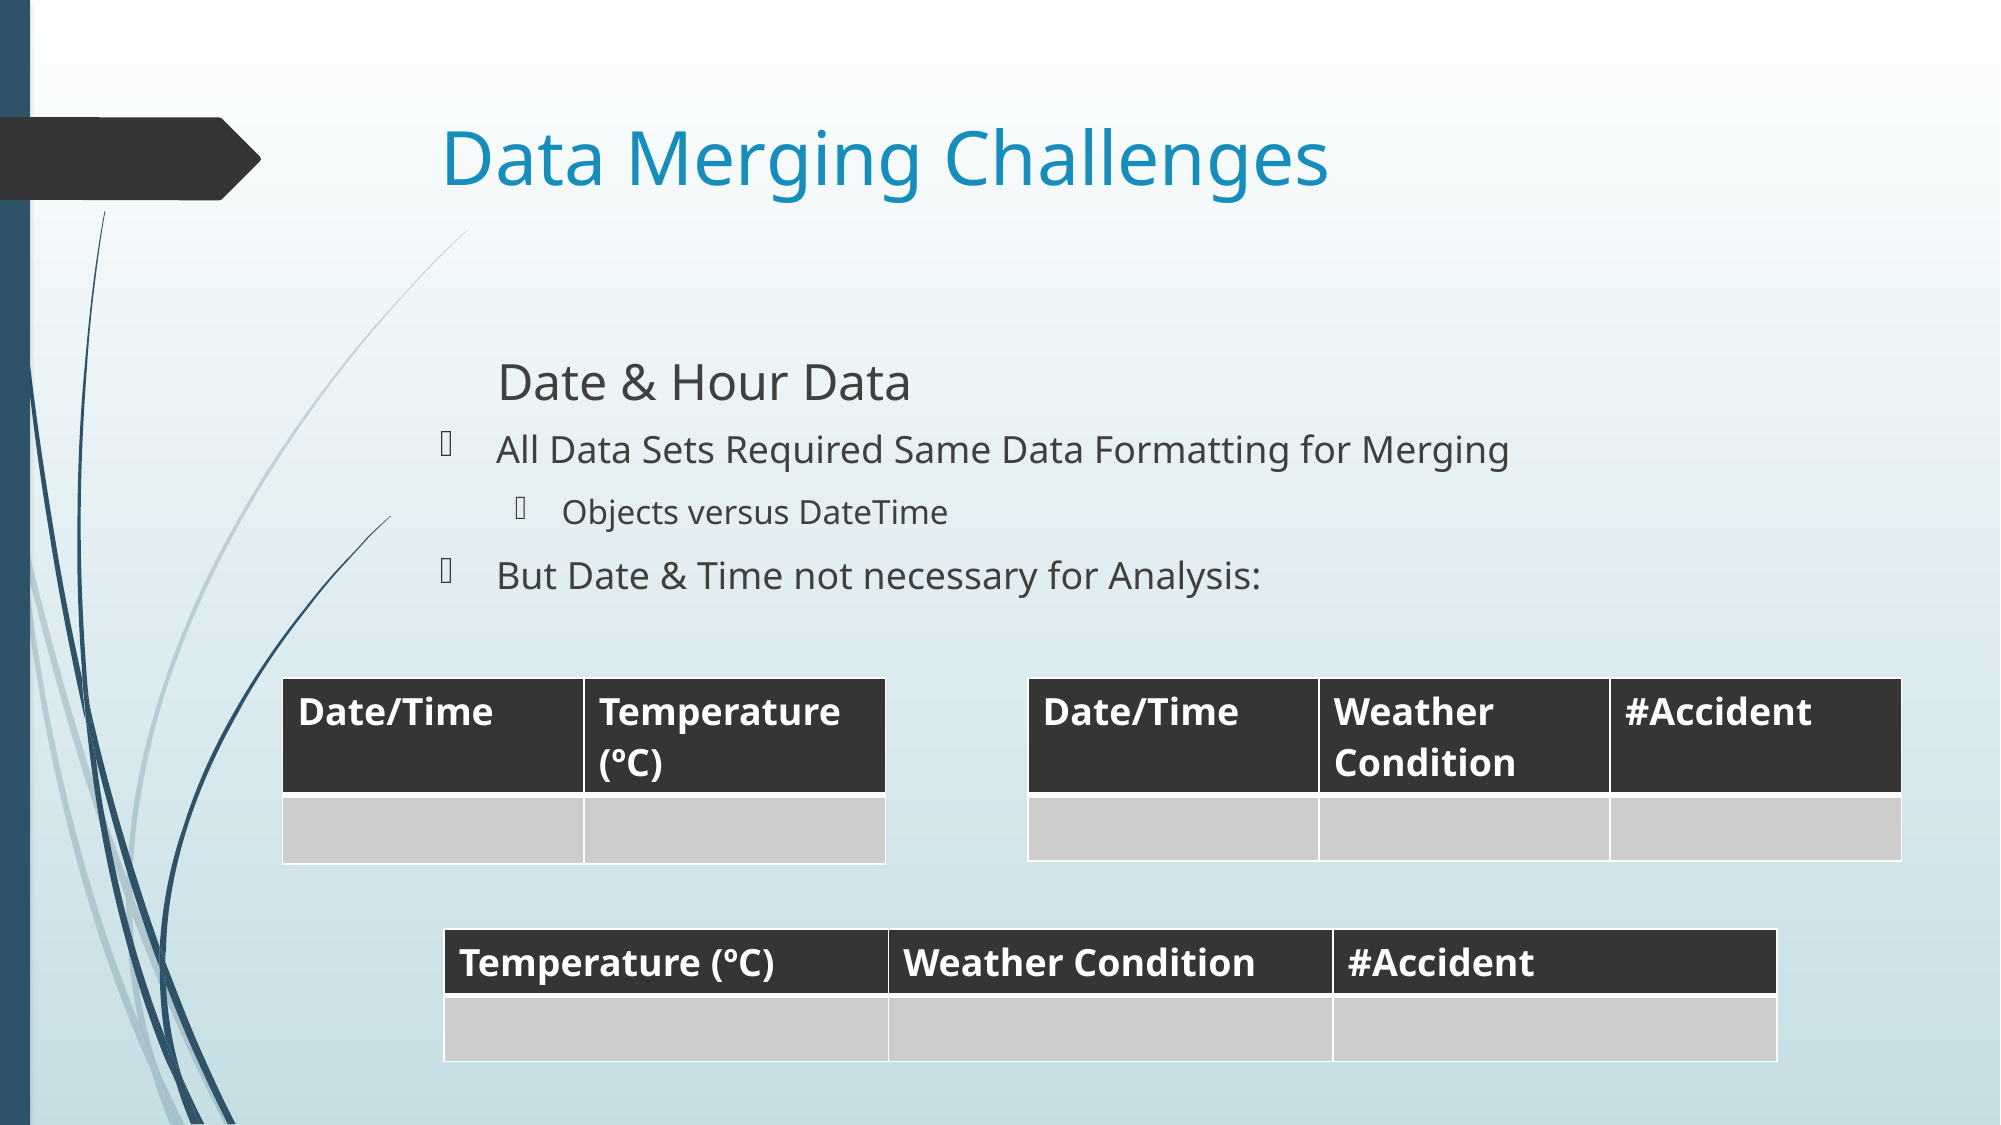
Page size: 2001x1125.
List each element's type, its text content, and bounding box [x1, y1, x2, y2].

table_header Weather Condition [889, 930, 1332, 993]
table_header Date/Time [1029, 679, 1318, 792]
table_cell [445, 998, 888, 1061]
table_cell [1320, 798, 1609, 860]
table_header Weather Condition [1320, 679, 1609, 792]
table_header Temperature (ºC) [445, 930, 888, 993]
table_cell [1029, 798, 1318, 860]
table_header #Accident [1334, 930, 1776, 993]
table_cell [1611, 798, 1901, 860]
table_header Temperature (ºC) [585, 679, 885, 792]
title Data Merging Challenges [425, 102, 1888, 313]
list Date & Hour Data [482, 323, 1138, 418]
table_cell [283, 798, 583, 863]
table_cell [585, 798, 885, 863]
table_cell [889, 998, 1332, 1061]
list All Data Sets Required Same Data Formatting for Merging Objects versus DateTime But Date & Time not necessary for Analysis: [424, 418, 1729, 969]
table_header #Accident [1611, 679, 1901, 792]
table_cell [1334, 998, 1776, 1061]
table_header Date/Time [283, 679, 583, 792]
